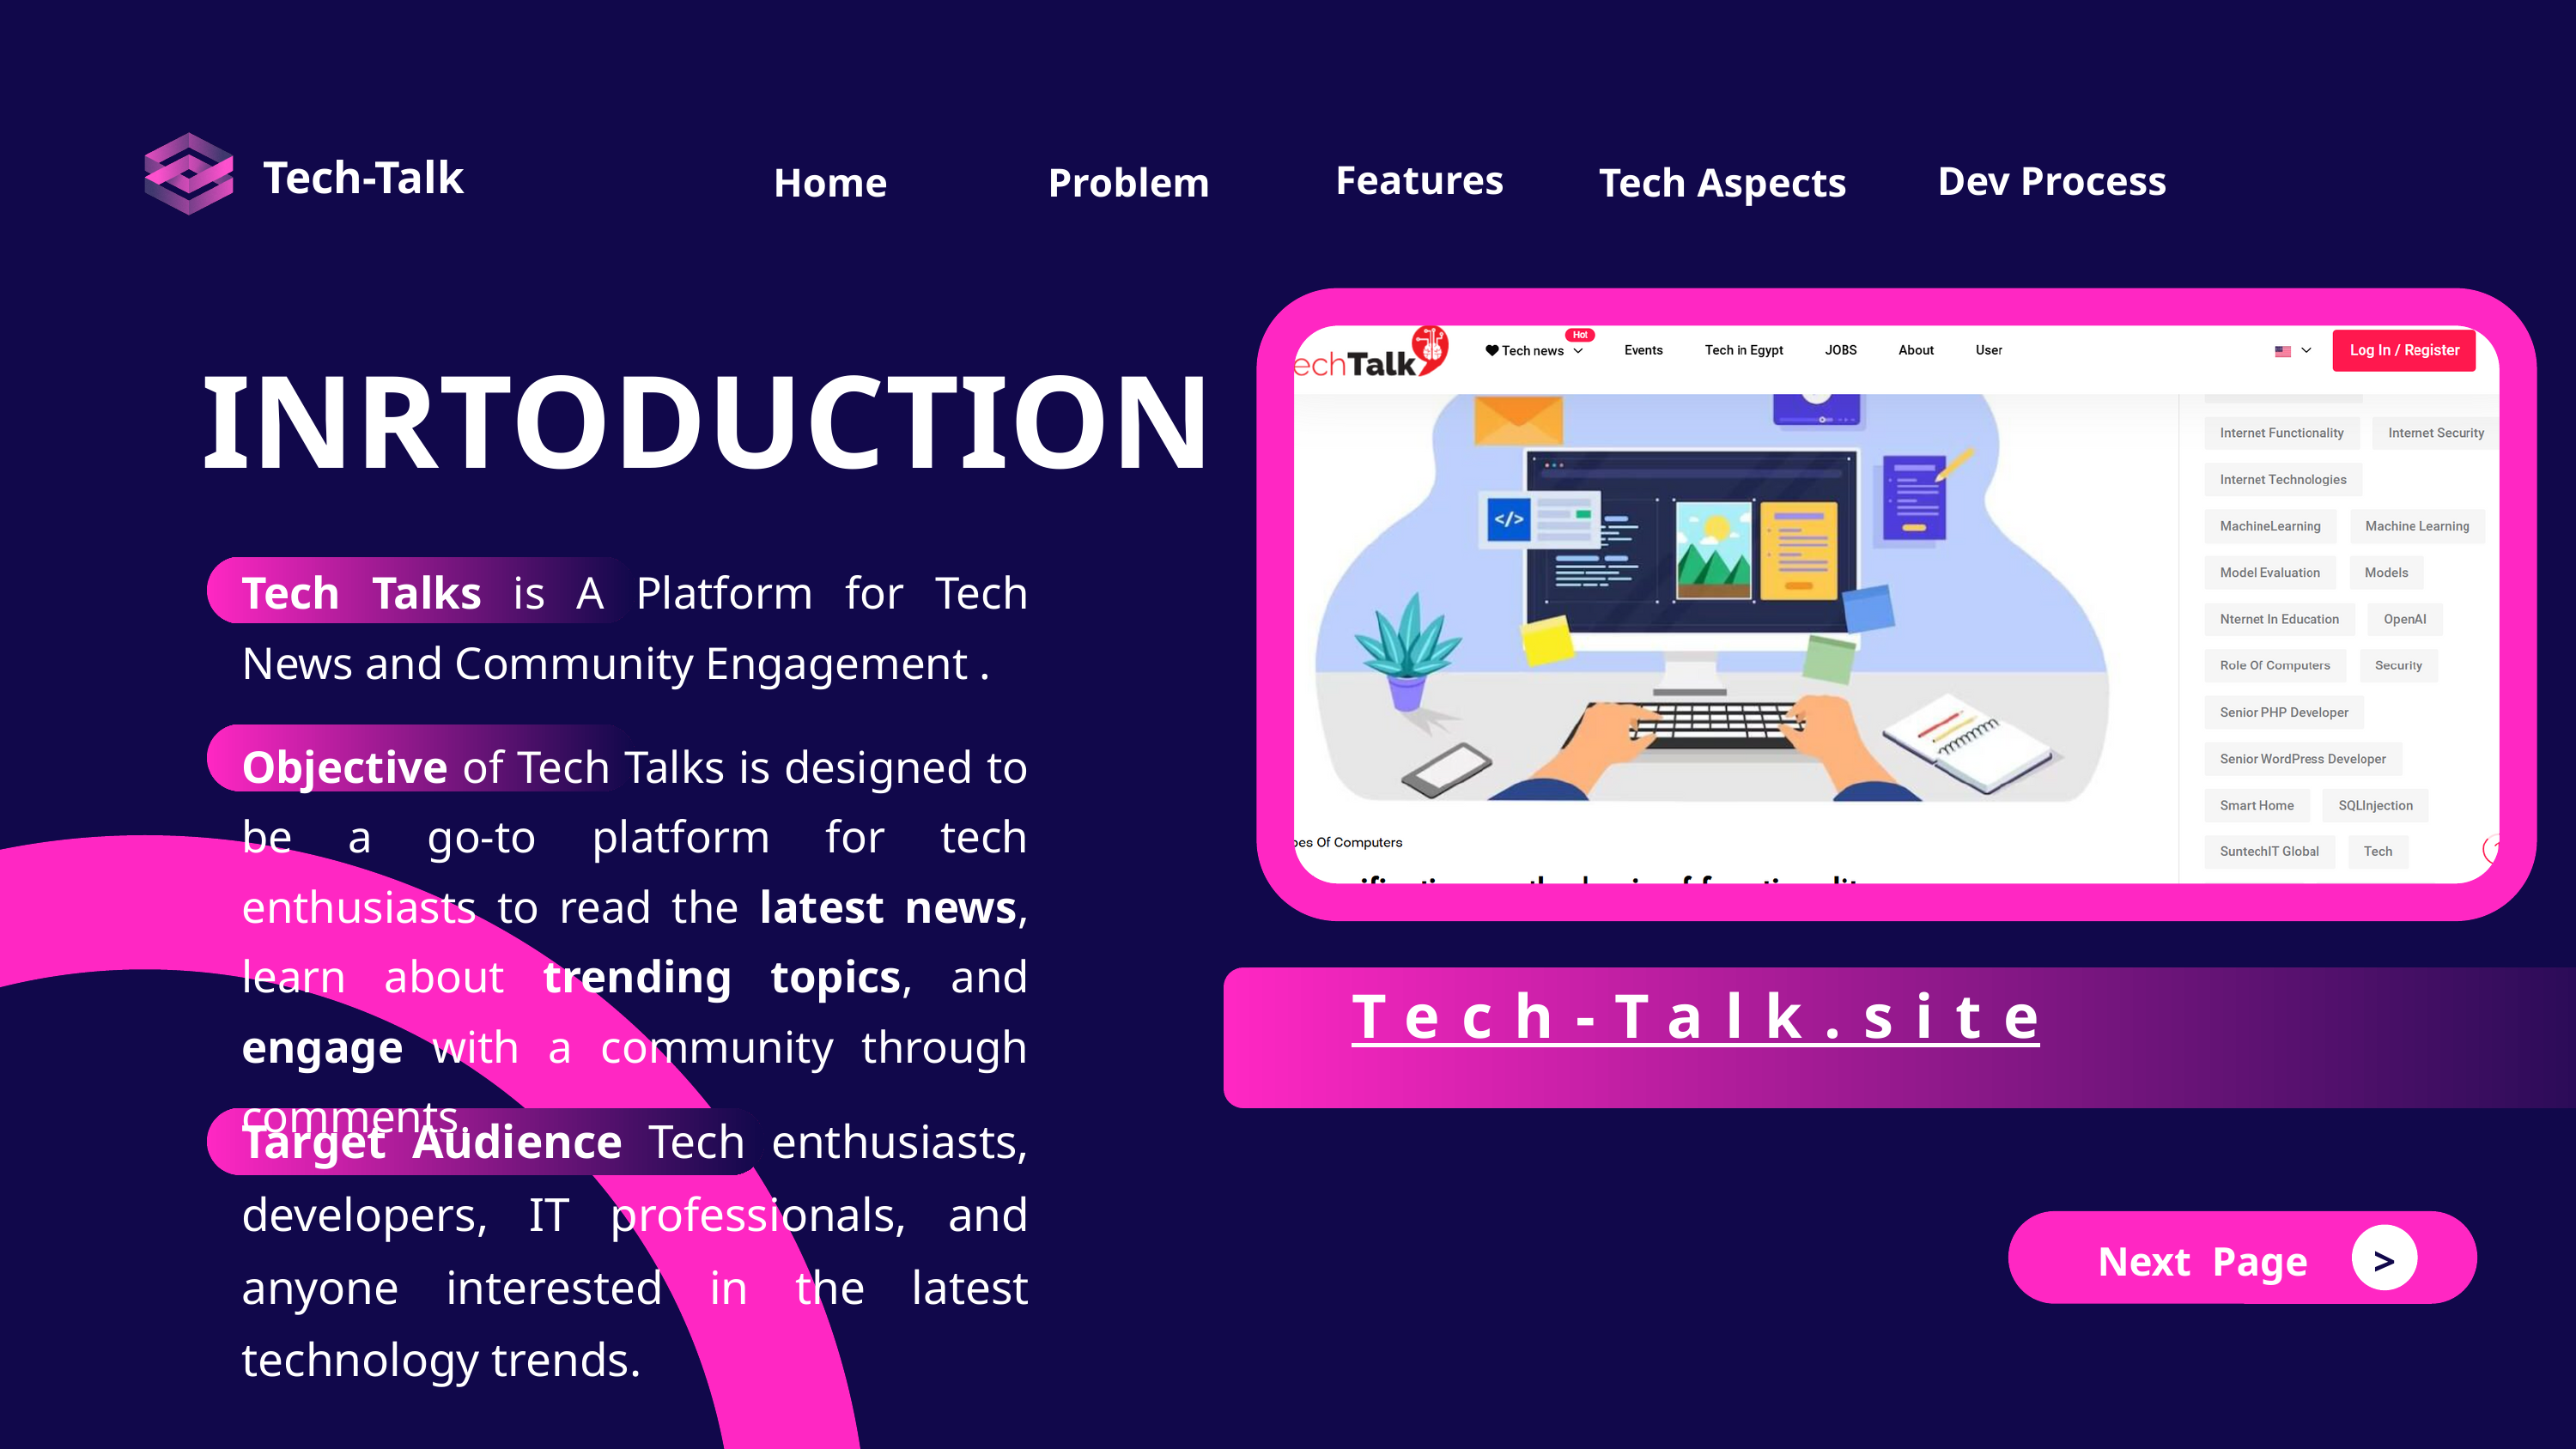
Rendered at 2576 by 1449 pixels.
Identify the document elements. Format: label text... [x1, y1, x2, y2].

text_box Dev Process [1896, 149, 2208, 203]
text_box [206, 724, 636, 791]
text_box Tech-Talk [263, 158, 572, 203]
text_box Problem [1010, 150, 1249, 205]
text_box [2351, 1224, 2418, 1291]
text_box Next Page [2097, 1228, 2330, 1284]
text_box [144, 132, 234, 215]
text_box INRTODUCTION [201, 353, 1270, 494]
text_box Target Audience Tech enthusiasts, developers, IT professionals, and anyone interested in the latest technology trends. [805, 1094, 1030, 1449]
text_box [0, 901, 802, 1449]
text_box Home [726, 149, 935, 205]
text_box Features [1320, 147, 1520, 203]
text_box Objective of Tech Talks is designed to be a go-to platform for tech enthusiasts to read the latest news, learn about trending topics, and engage with a community through comments. [241, 722, 1030, 1094]
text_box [206, 556, 636, 624]
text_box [1223, 967, 2576, 1109]
text_box Tech Aspects [1569, 149, 1848, 205]
text_box Tech Talks is A Platform for Tech News and Community Engagement . [241, 548, 1030, 688]
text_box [1275, 306, 2518, 903]
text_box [206, 1107, 765, 1175]
